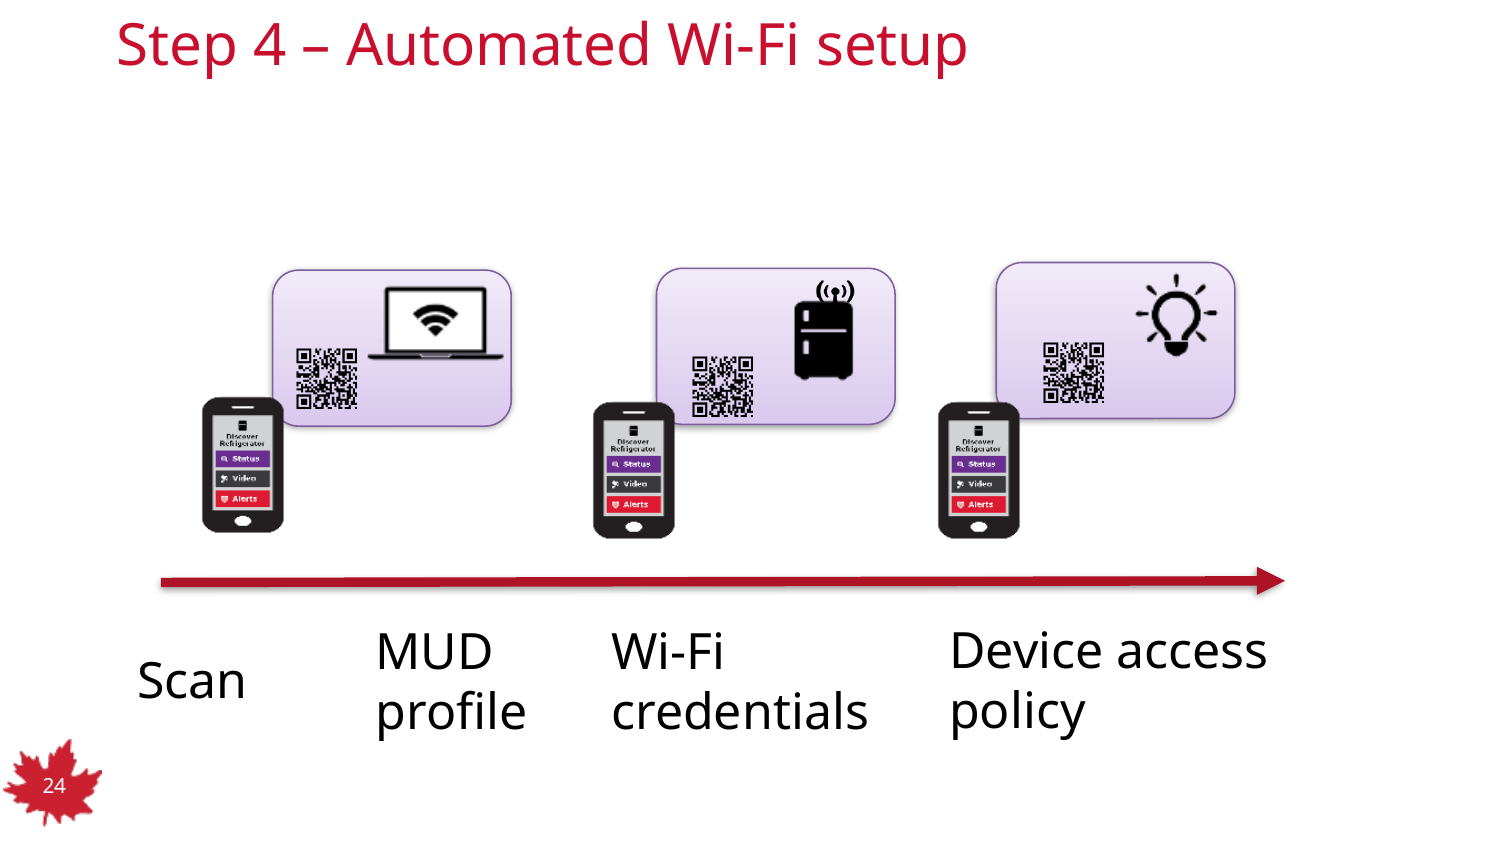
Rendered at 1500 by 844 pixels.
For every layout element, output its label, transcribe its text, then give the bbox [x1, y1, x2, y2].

text_box [293, 286, 513, 427]
picture [684, 348, 762, 426]
text_box MUD profile [360, 612, 551, 748]
slide_number 24 [9, 763, 100, 809]
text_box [776, 275, 872, 388]
text_box Wi-Fi credentials [596, 612, 929, 748]
title Step 4 – Automated Wi-Fi setup [101, 0, 1444, 167]
picture [934, 398, 1024, 544]
text_box [655, 267, 896, 426]
picture [589, 398, 680, 544]
text_box Scan [122, 641, 313, 717]
text_box Device access policy [934, 611, 1347, 746]
text_box [995, 261, 1236, 420]
text_box [271, 269, 359, 391]
picture [3, 739, 102, 827]
picture [198, 252, 507, 538]
picture [1127, 267, 1227, 365]
picture [1035, 333, 1113, 411]
